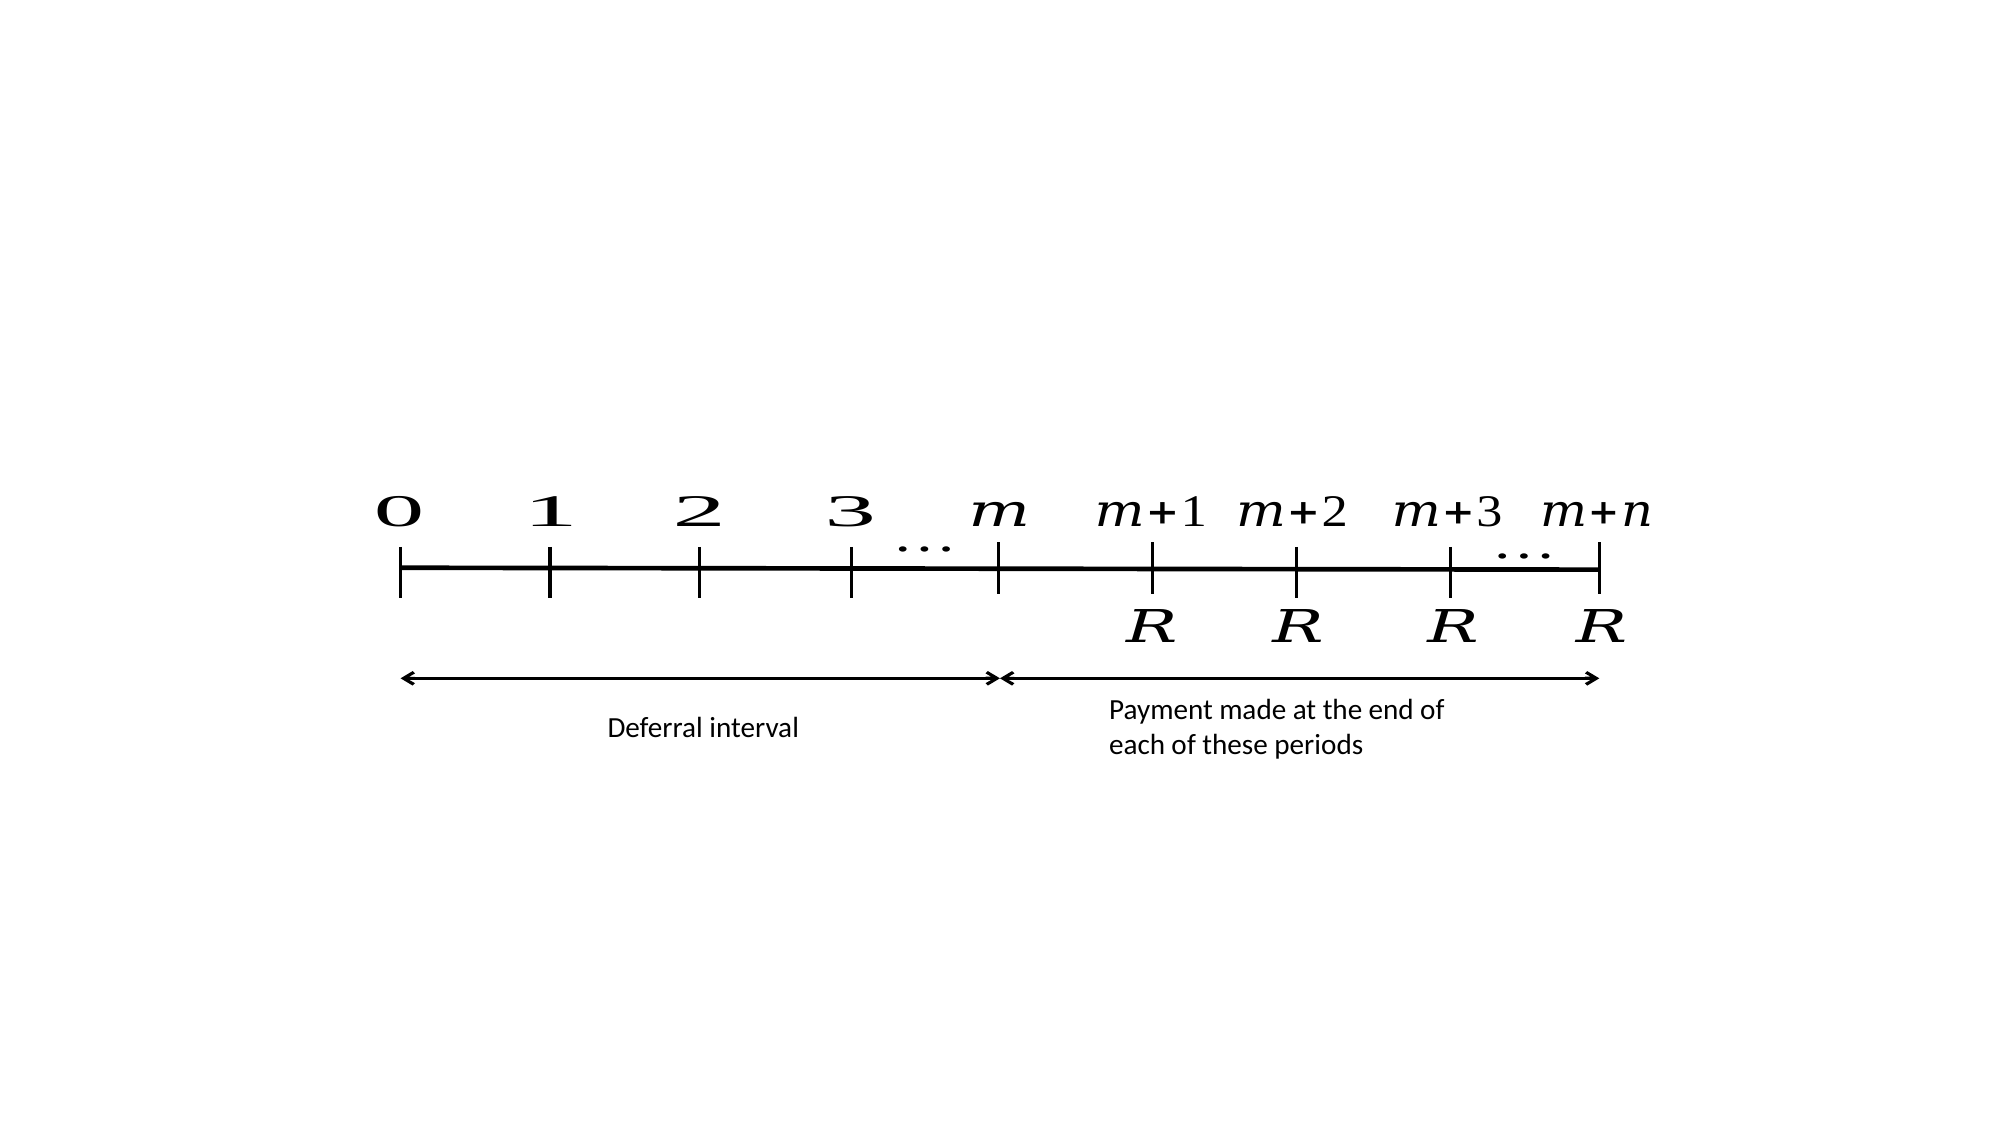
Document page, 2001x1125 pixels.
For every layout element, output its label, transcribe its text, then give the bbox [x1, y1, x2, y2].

text_box Deferral interval [592, 700, 825, 751]
text_box Payment made at the end of each of these periods [1094, 683, 1506, 768]
